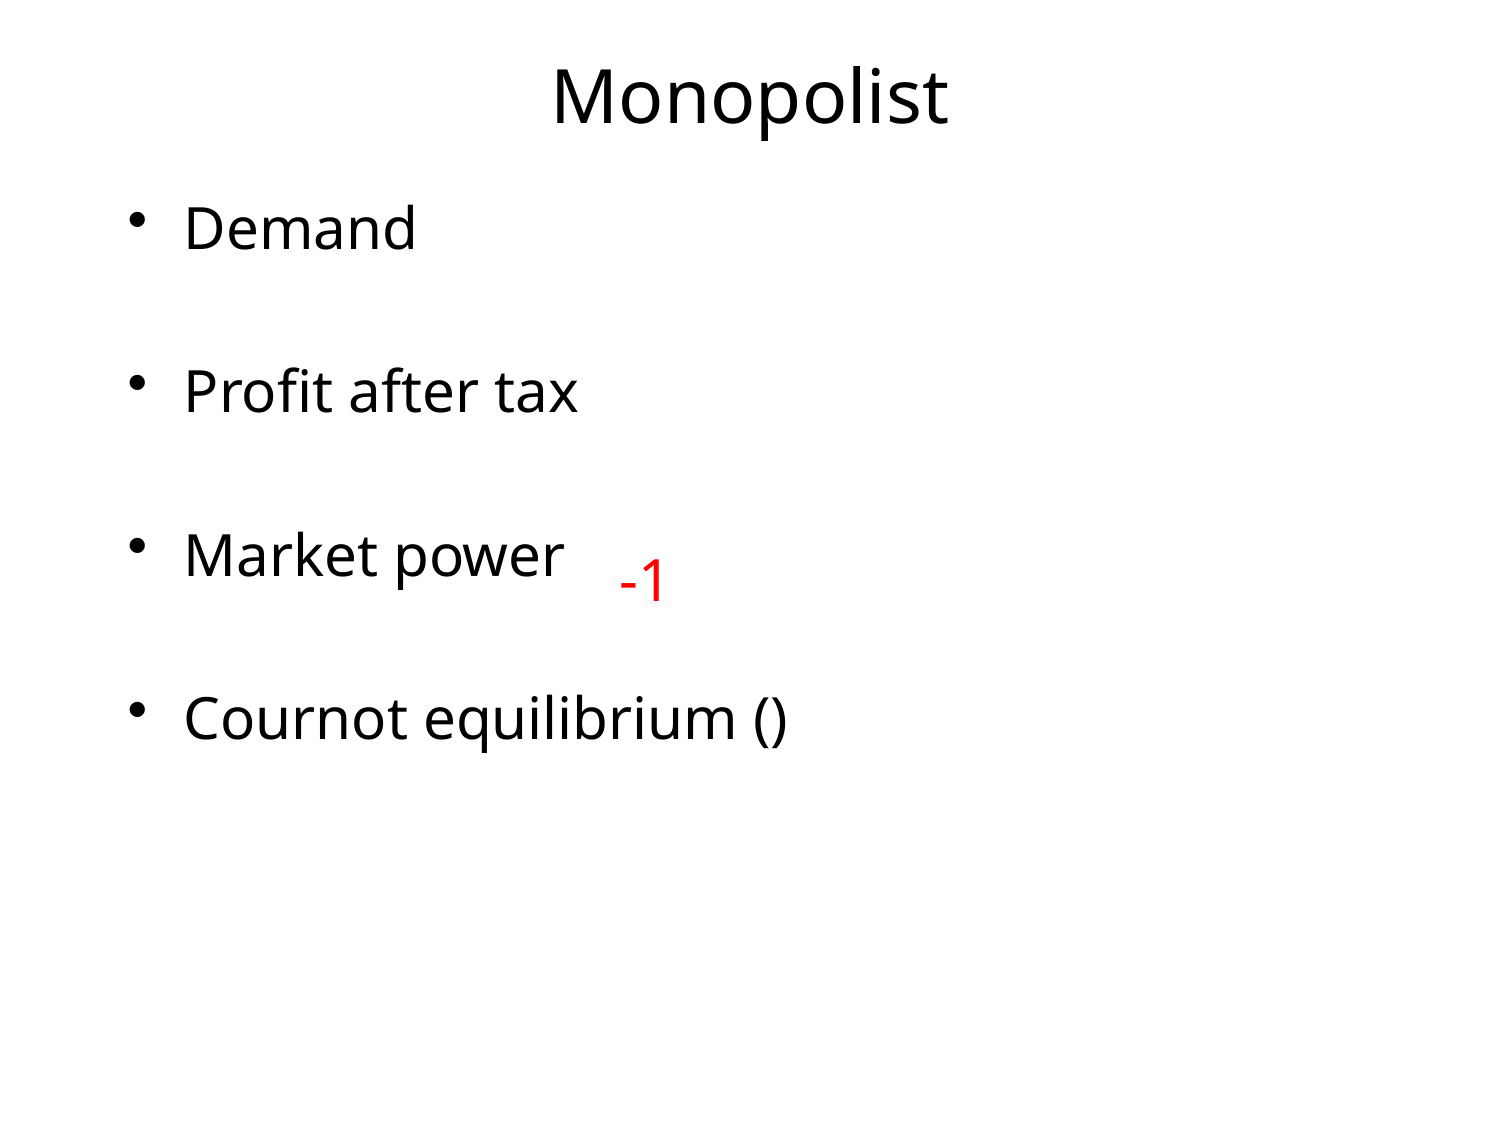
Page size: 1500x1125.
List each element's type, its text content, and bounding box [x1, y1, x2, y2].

title Monopolist [112, 0, 1388, 188]
text_box -1 [604, 535, 687, 620]
